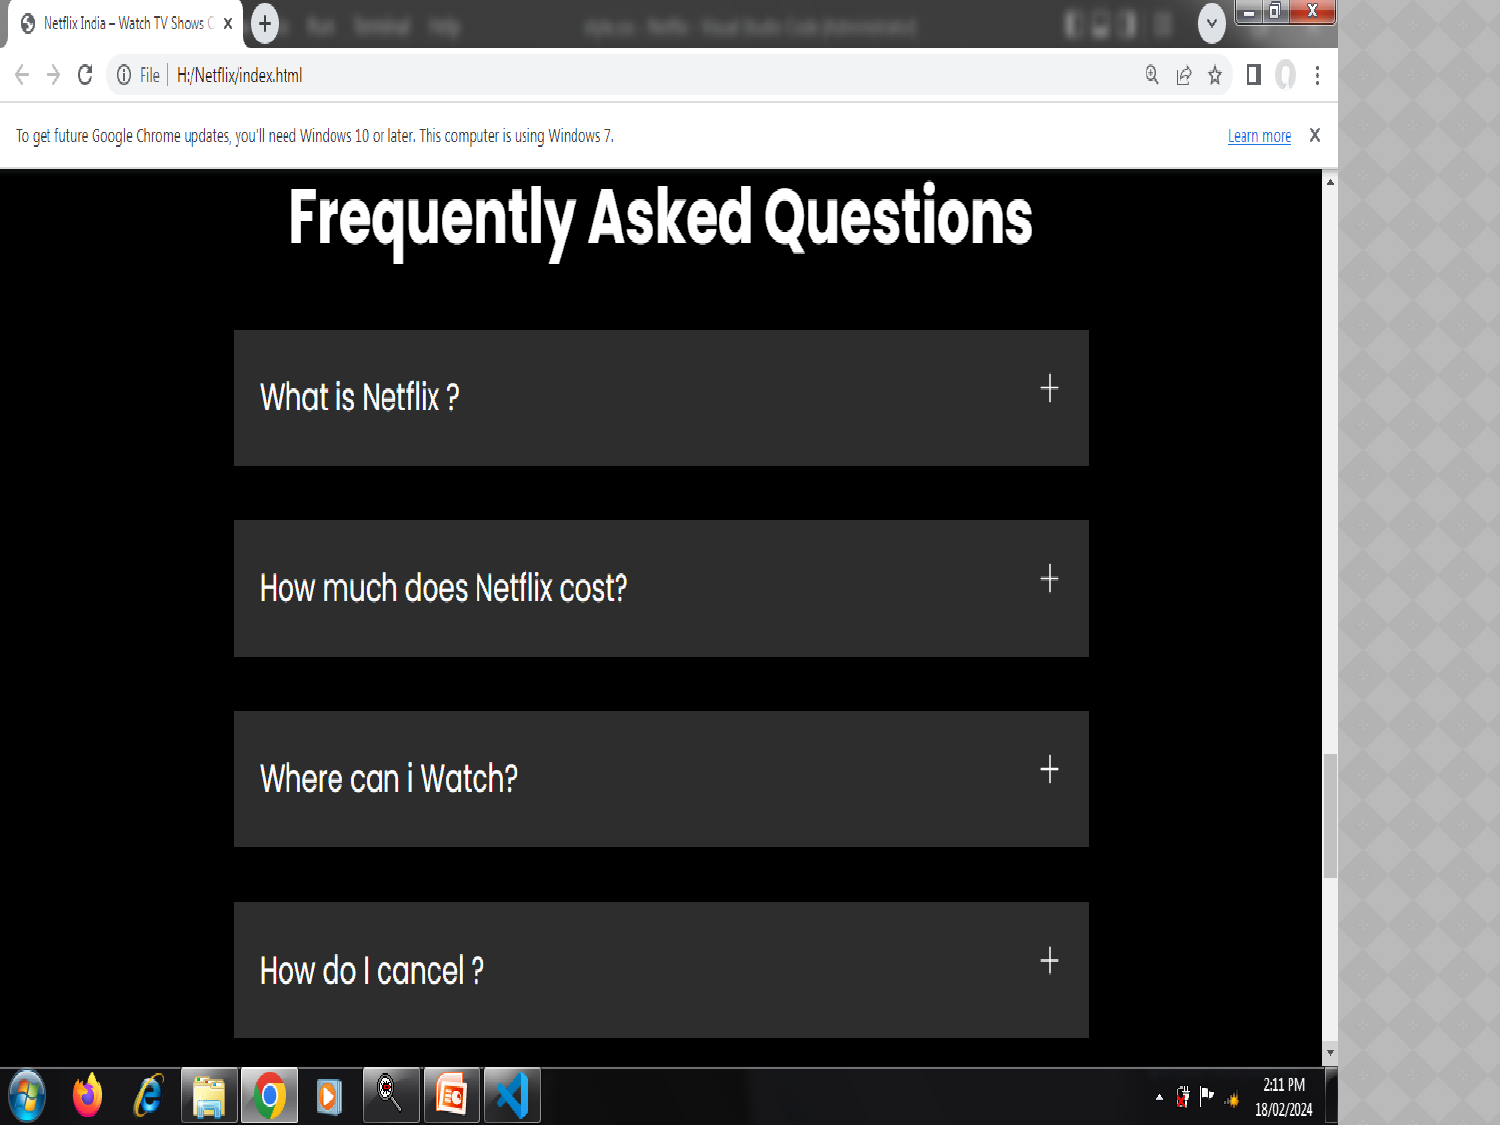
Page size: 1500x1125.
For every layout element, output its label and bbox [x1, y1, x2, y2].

list [0, 0, 1338, 1125]
